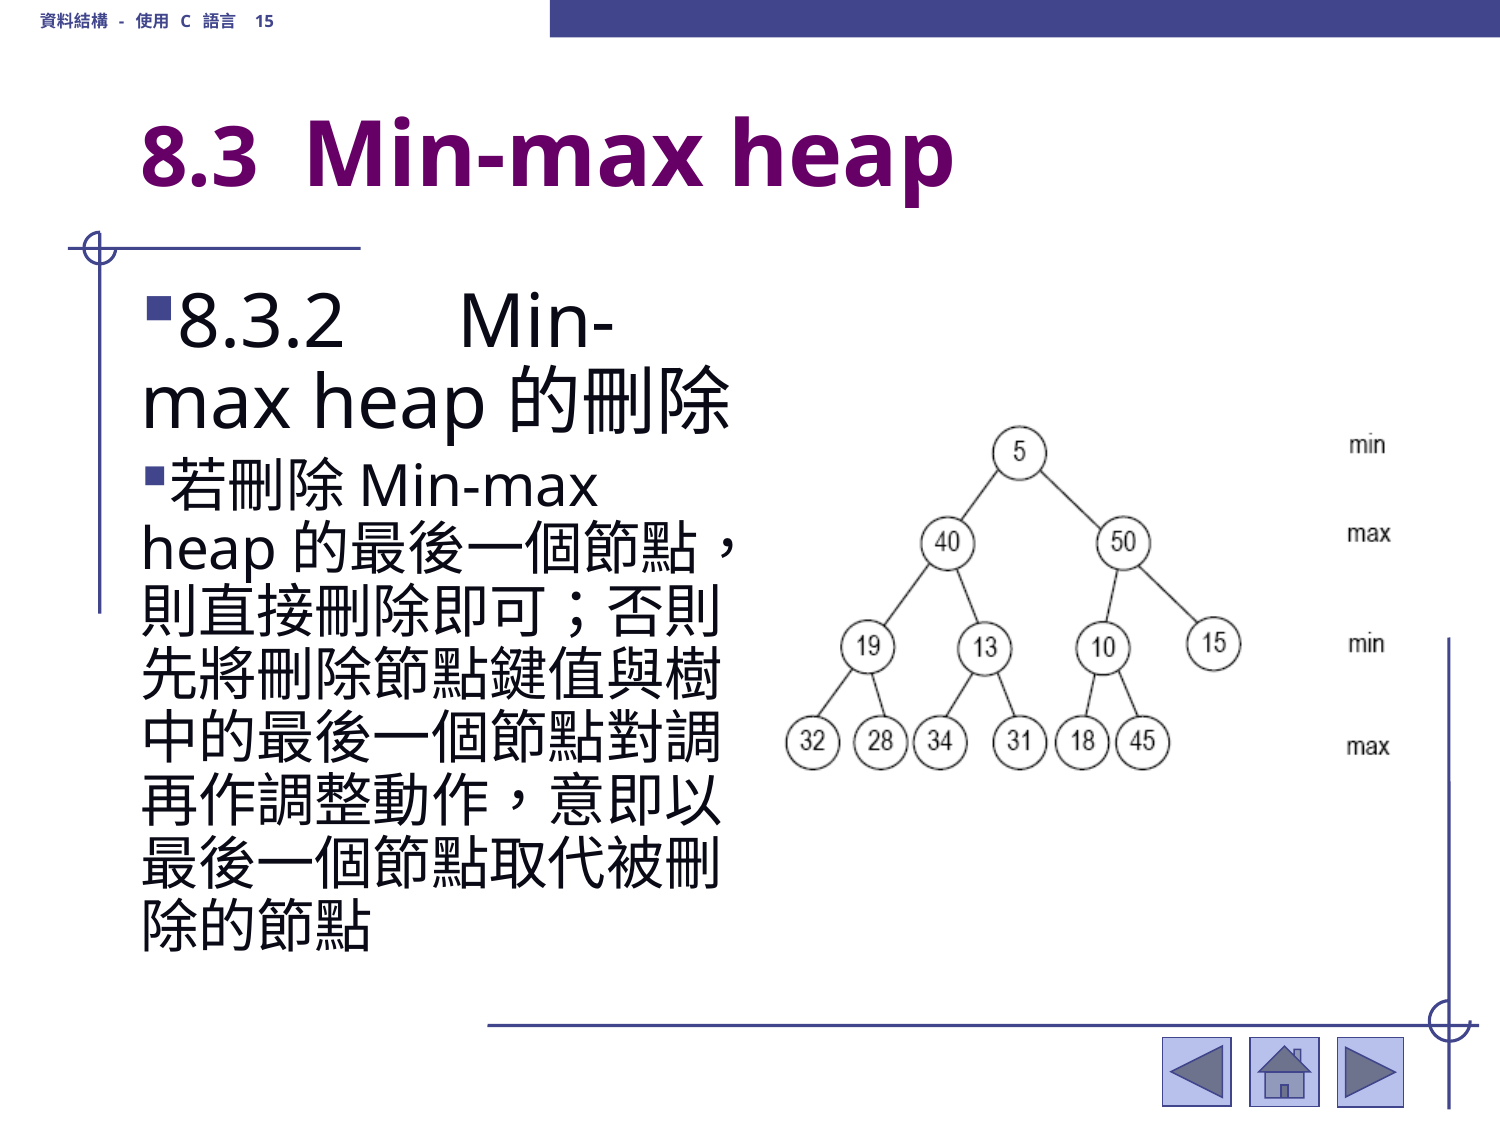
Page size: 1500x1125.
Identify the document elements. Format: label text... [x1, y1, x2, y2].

slide_number 資料結構 - 使用 C 語言 15 [24, 0, 488, 50]
list 8.3.2 Min-max heap的刪除 若刪除Min-max heap的最後一個節點，則直接刪除即可；否則，先將刪除節點鍵值與樹中的最後一個節點對調，再作調整動作，意即以最後一個節點取代被刪除的節點 [125, 275, 750, 1013]
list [738, 385, 1436, 811]
title 8.3 Min-max heap [125, 87, 1400, 213]
